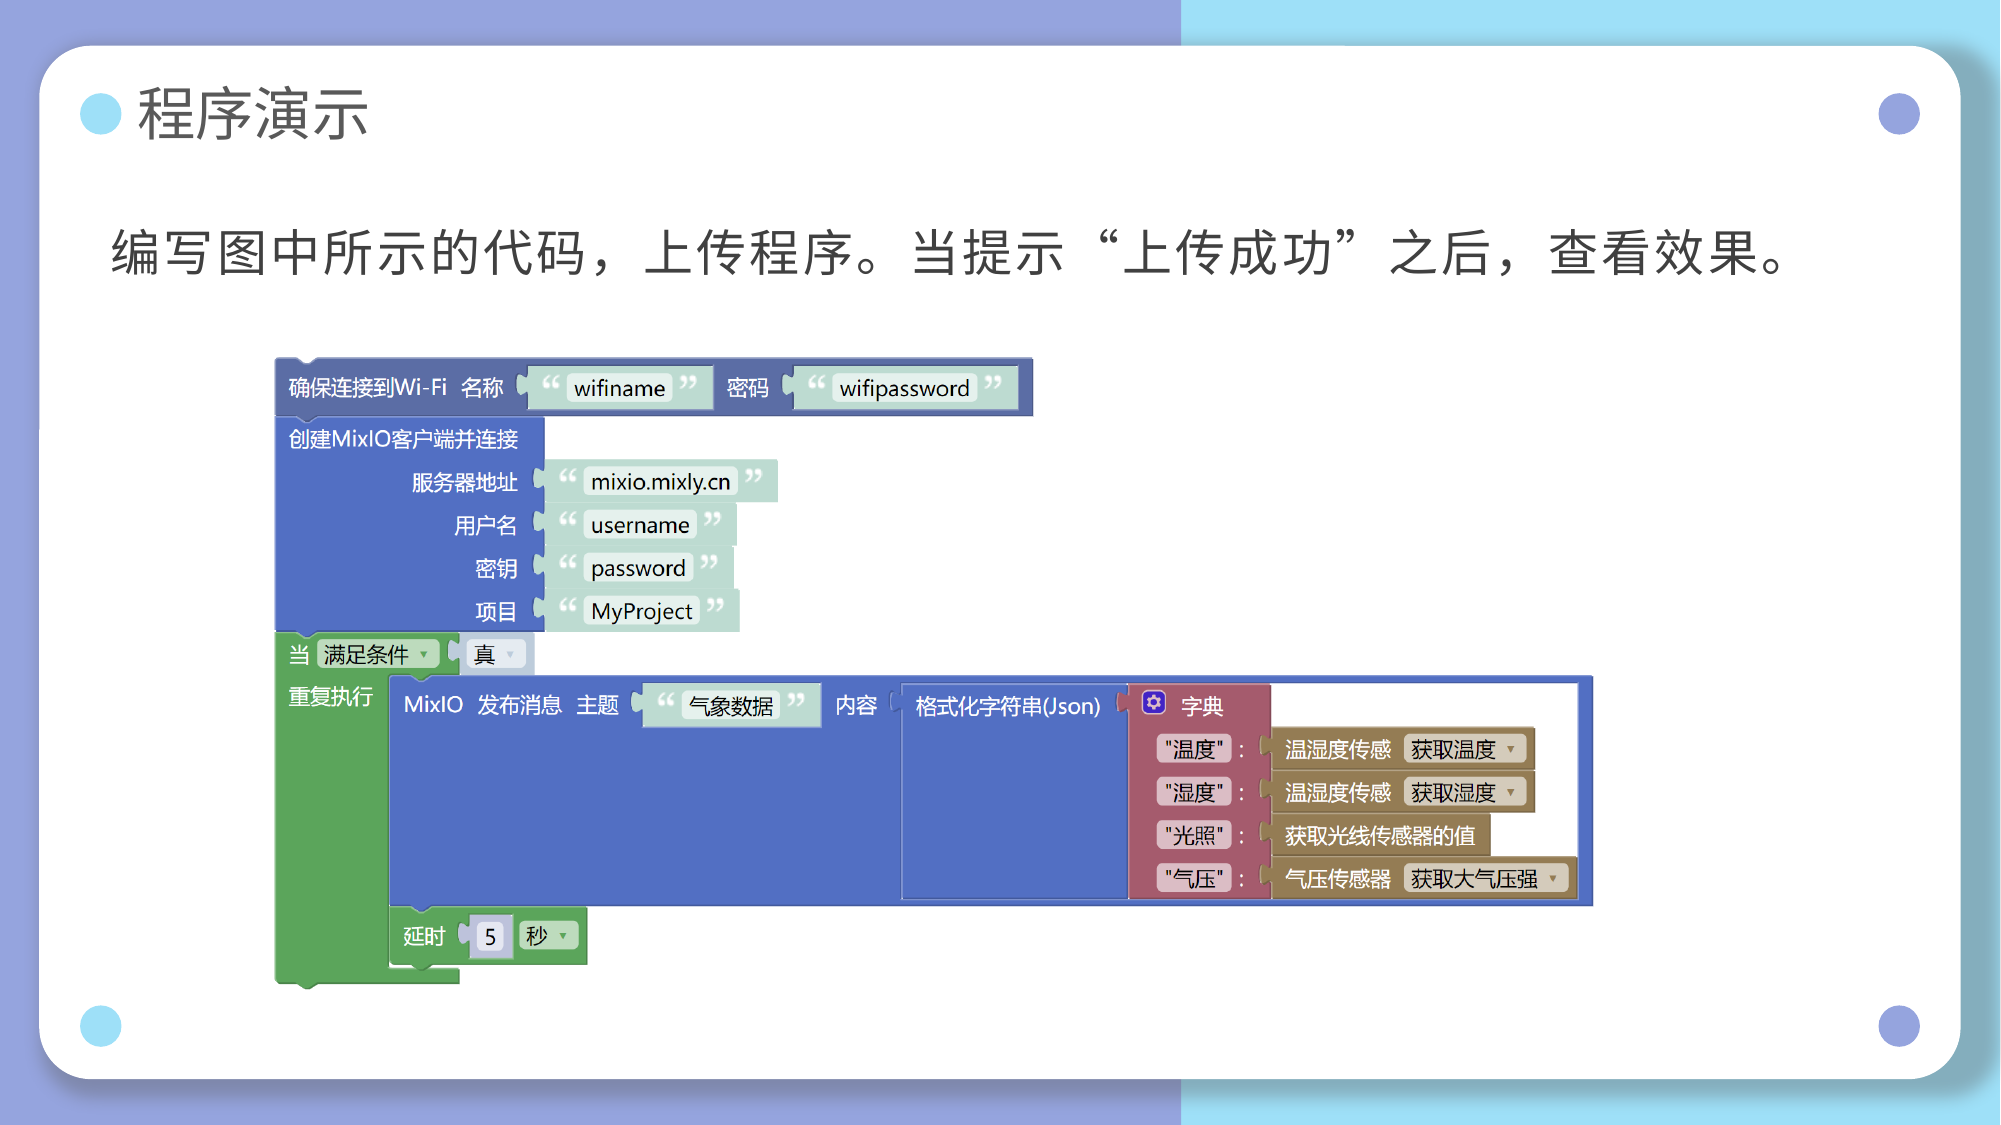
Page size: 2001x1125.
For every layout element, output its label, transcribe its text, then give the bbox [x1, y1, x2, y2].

title 程序演示 [137, 77, 976, 157]
list 编写图中所示的代码，上传程序。当提示“上传成功”之后，查看效果。 [110, 196, 1762, 446]
picture [262, 338, 1611, 1001]
